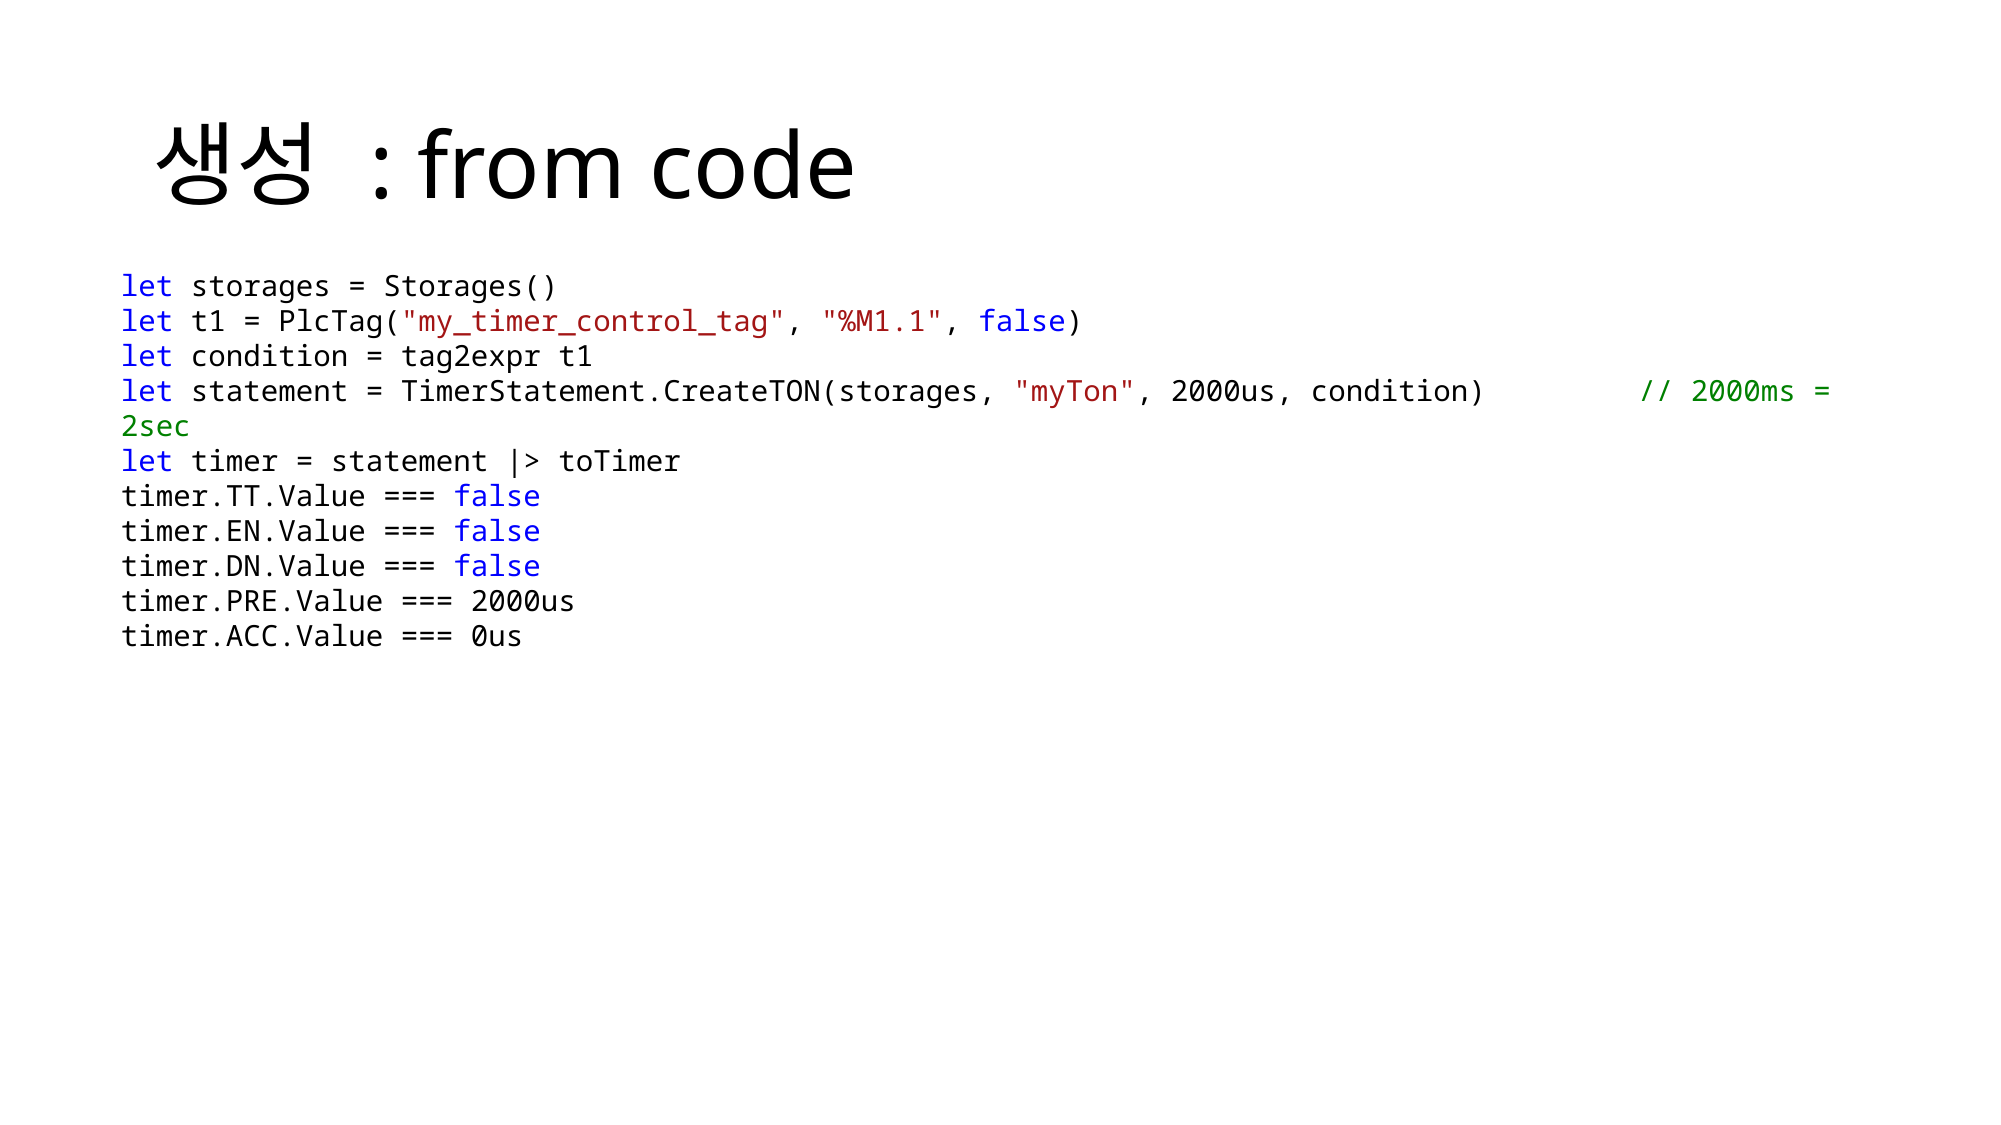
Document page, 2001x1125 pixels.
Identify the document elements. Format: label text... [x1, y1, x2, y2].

title 생성 : from code [137, 59, 1863, 259]
text_box let storages = Storages() let t1 = PlcTag("my_timer_control_tag", "%M1.1", false) let condition = tag2expr t1 let statement = TimerStatement.CreateTON(storages, "myTon", 2000us, condition) // 2000ms = 2sec let timer = statement |> toTimer timer.TT.Value === false timer.EN.Value === false timer.DN.Value === false timer.PRE.Value === 2000us timer.ACC.Value === 0us [106, 259, 1863, 660]
